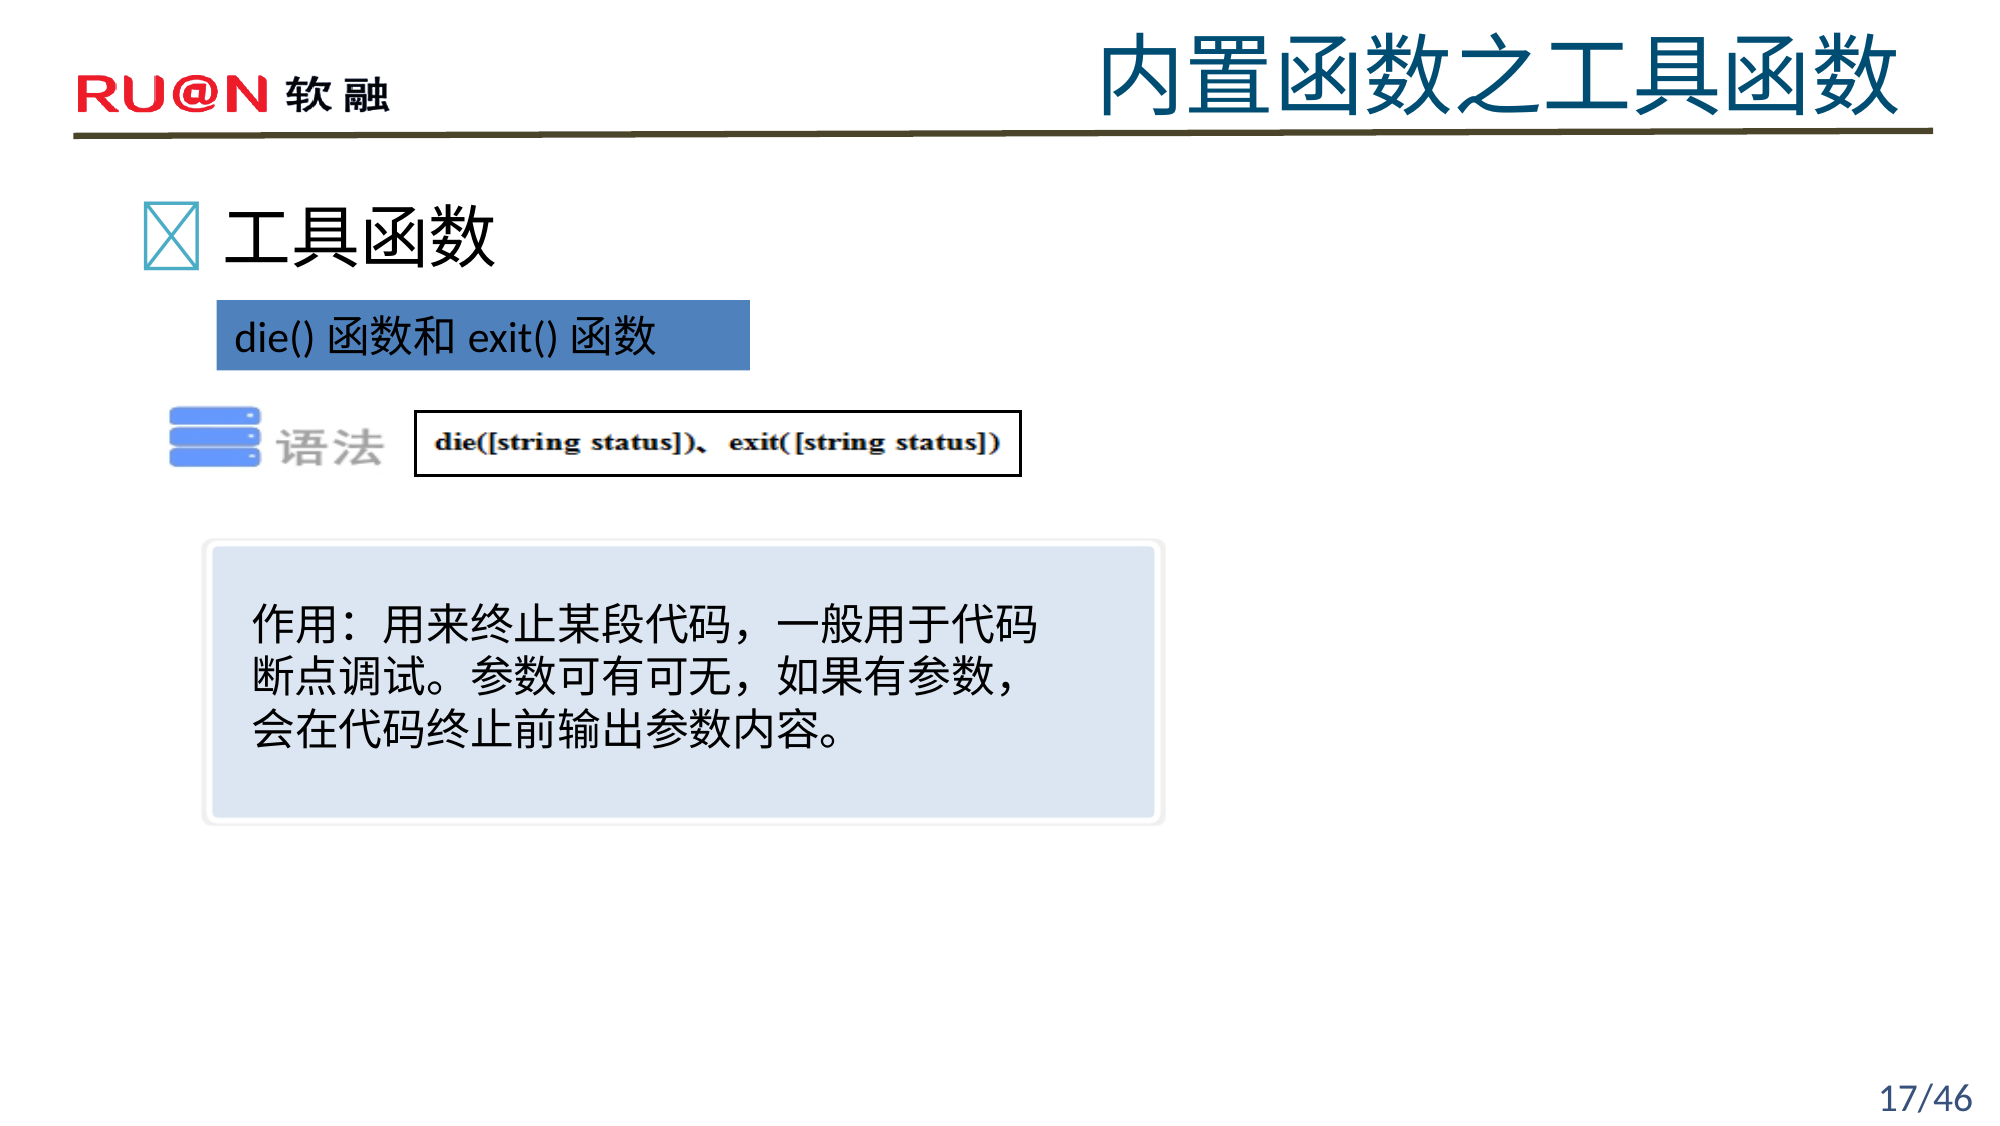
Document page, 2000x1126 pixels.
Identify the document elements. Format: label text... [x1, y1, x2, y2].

text_box 内置函数之工具函数 [1095, 37, 1901, 136]
text_box 工具函数 [137, 202, 498, 286]
slide_number 17/46 [1524, 1065, 1991, 1126]
picture [166, 399, 1019, 478]
picture [77, 74, 392, 113]
text_box die()函数和exit()函数 [216, 300, 750, 371]
picture [199, 537, 1167, 826]
